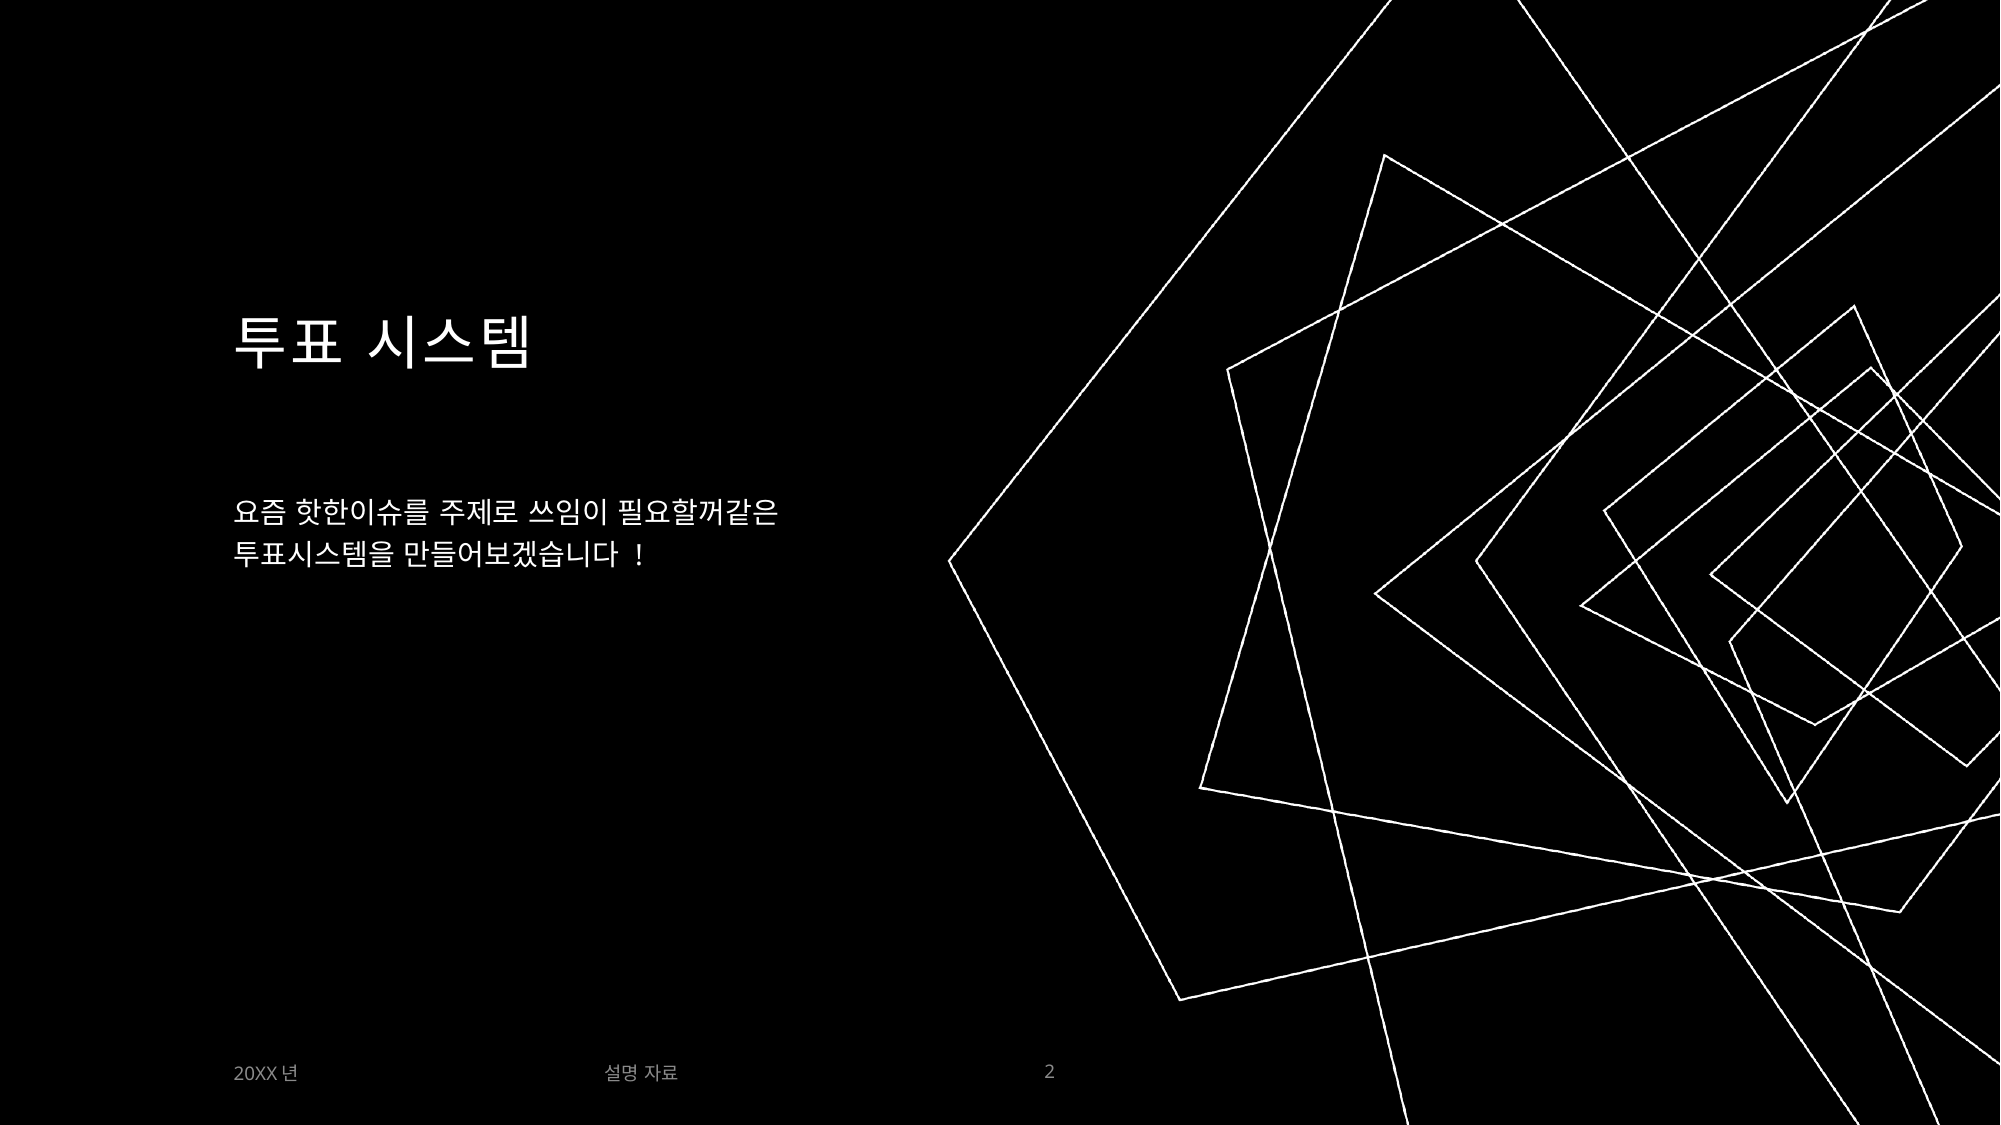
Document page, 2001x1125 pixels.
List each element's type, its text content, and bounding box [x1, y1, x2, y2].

slide_number 20XX년 [218, 1042, 381, 1103]
footer 설명 자료 [437, 1042, 846, 1103]
slide_number 2 [908, 1042, 1071, 1103]
title 투표 시스템 [218, 167, 740, 385]
picture [900, 0, 2000, 1125]
list 요즘 핫한이슈를 주제로 쓰임이 필요할꺼같은 투표시스템을 만들어보겠습니다 ! [218, 479, 846, 893]
